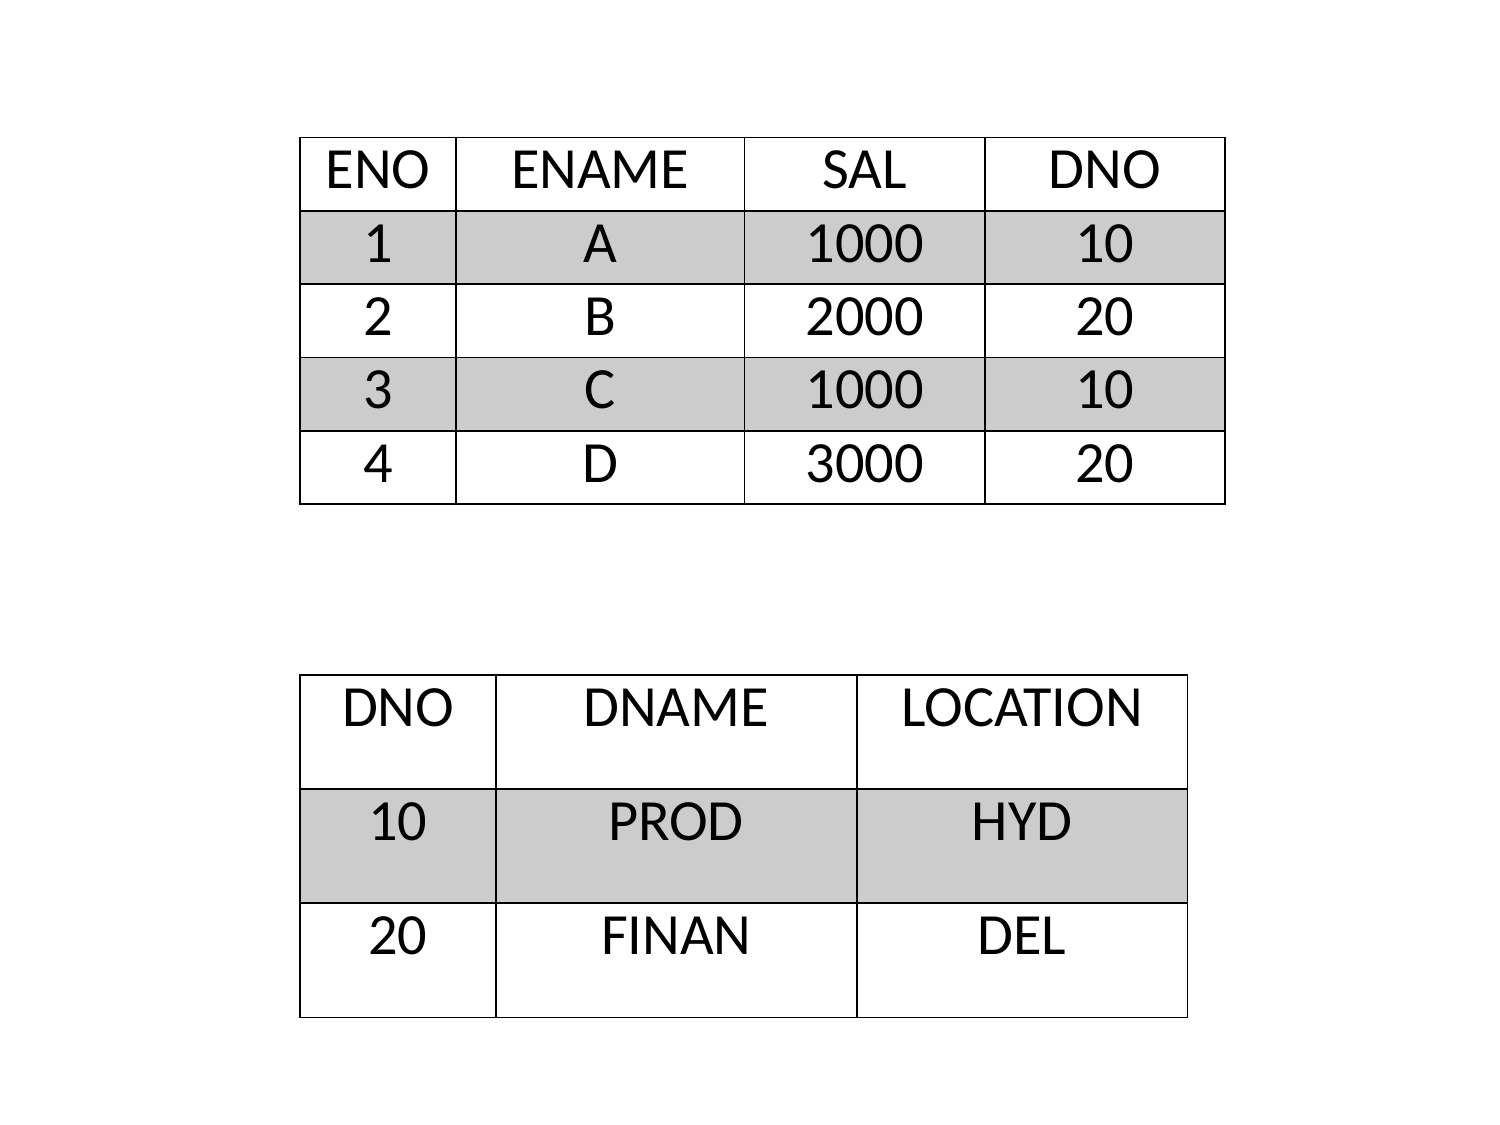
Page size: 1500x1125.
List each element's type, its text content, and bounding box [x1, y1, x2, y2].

table_cell 3000 [745, 432, 984, 503]
table_cell HYD [858, 790, 1187, 902]
table_cell C [457, 358, 744, 430]
table_cell DEL [858, 904, 1187, 1017]
table_cell 2 [301, 285, 455, 357]
table_cell 2000 [745, 285, 984, 357]
table_cell PROD [497, 790, 856, 902]
table_header DNO [986, 138, 1224, 210]
table_cell 10 [301, 790, 495, 902]
table_cell A [457, 212, 744, 283]
table_cell B [457, 285, 744, 357]
table_cell 20 [301, 904, 495, 1017]
table_header DNO [301, 676, 495, 788]
table_header ENO [301, 138, 455, 210]
table_cell 10 [986, 358, 1224, 430]
table_cell 1000 [745, 358, 984, 430]
table_header ENAME [457, 138, 744, 210]
table_header DNAME [497, 676, 856, 788]
table_cell 20 [986, 285, 1224, 357]
table_cell 10 [986, 212, 1224, 283]
table_header SAL [745, 138, 984, 210]
table_cell D [457, 432, 744, 503]
table_cell 1000 [745, 212, 984, 283]
table_cell 20 [986, 432, 1224, 503]
table_cell 4 [301, 432, 455, 503]
table_cell FINAN [497, 904, 856, 1017]
table_cell 1 [301, 212, 455, 283]
table_header LOCATION [858, 676, 1187, 788]
table_cell 3 [301, 358, 455, 430]
